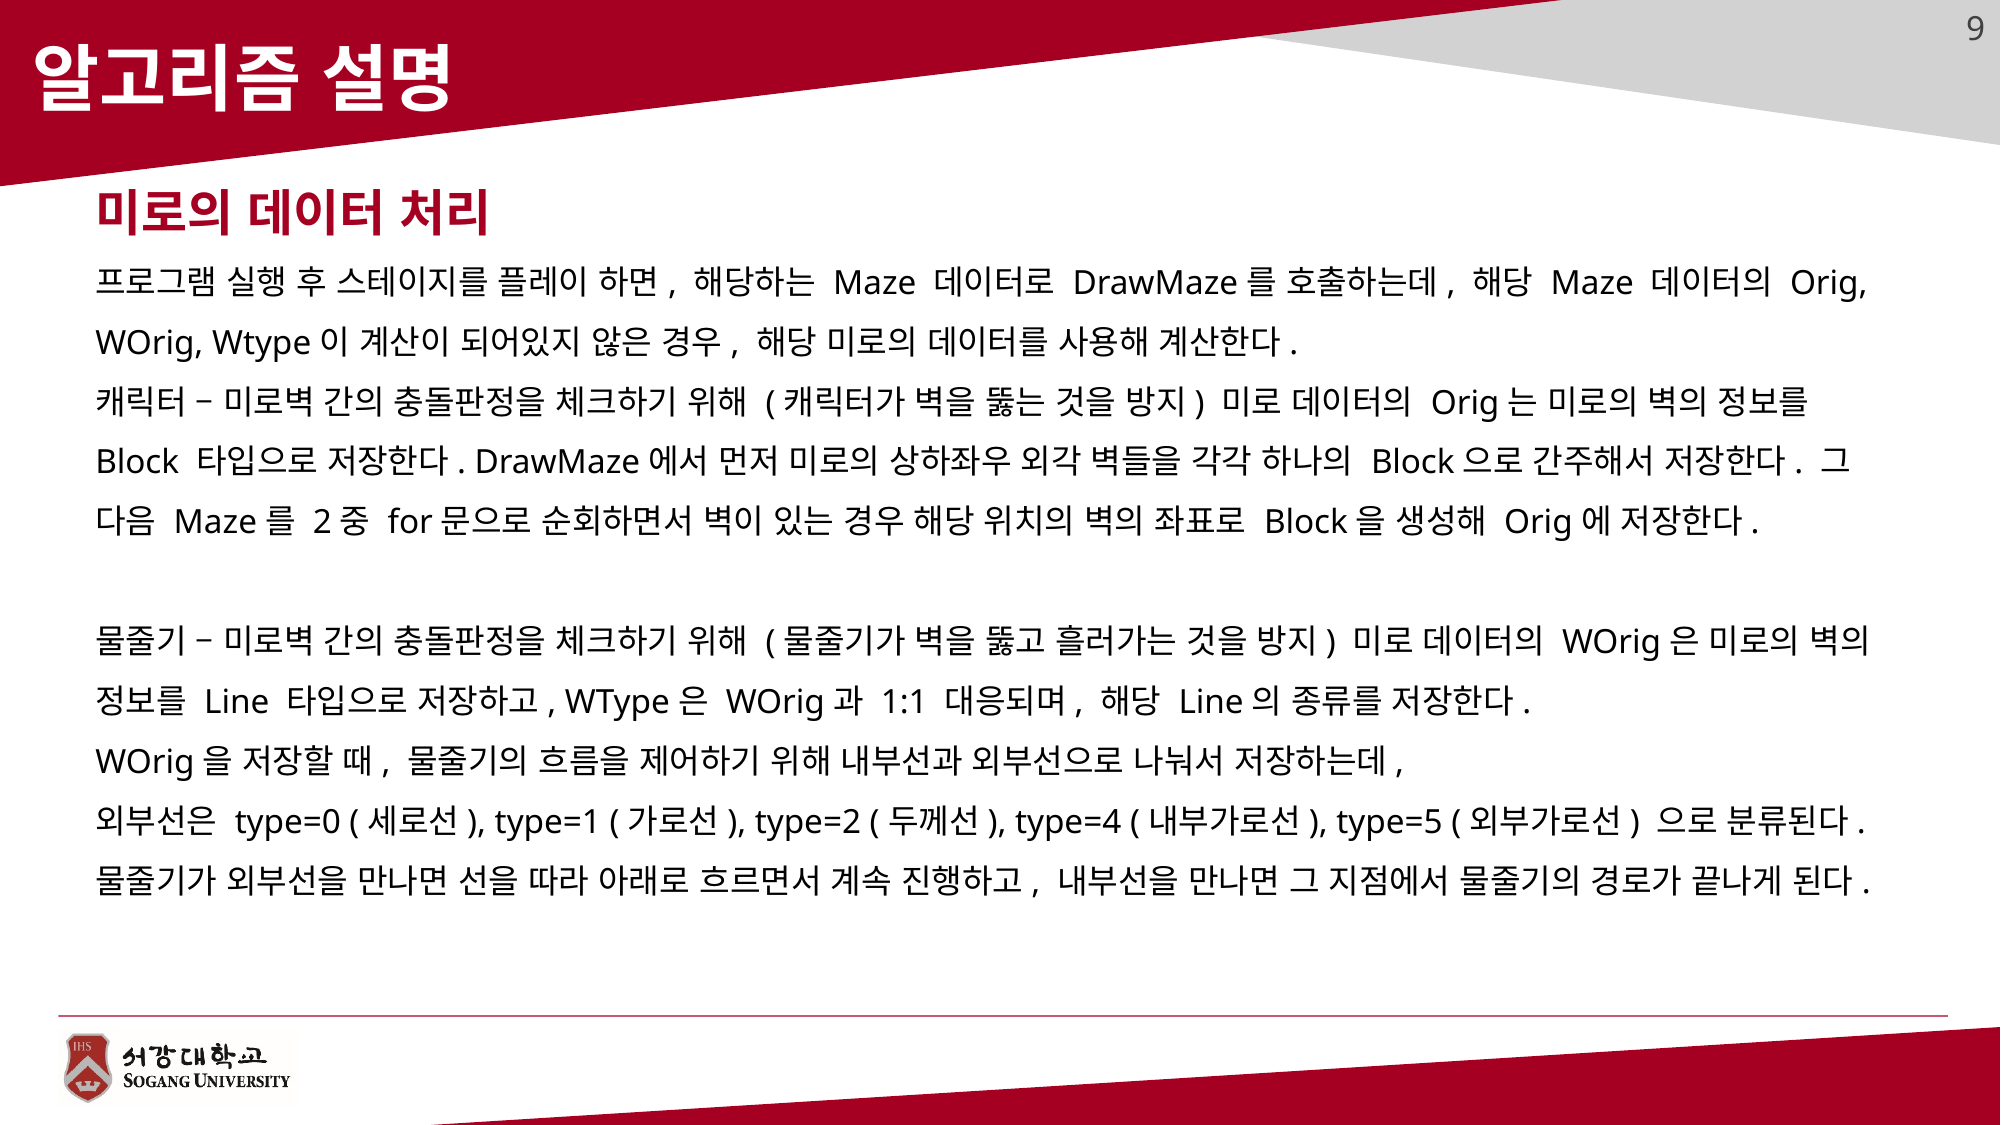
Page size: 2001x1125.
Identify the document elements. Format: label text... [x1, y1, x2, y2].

text_box 9 [1951, 0, 2000, 55]
text_box [57, 1014, 1949, 1018]
picture [58, 1026, 298, 1107]
text_box [1258, 0, 2000, 147]
text_box 알고리즘 설명 [17, 24, 758, 128]
text_box 미로의 데이터 처리 프로그램 실행 후 스테이지를 플레이 하면, 해당하는 Maze 데이터로 DrawMaze를 호출하는데, 해당 Maze 데이터의 Orig, WOrig, Wtype이 계산이 되어있지 않은 경우, 해당 미로의 데이터를 사용해 계산한다. 캐릭터 – 미로벽 간의 충돌판정을 체크하기 위해 (캐릭터가 벽을 뚫는 것을 방지) 미로 데이터의 Orig는 미로의 벽의 정보를 Block 타입으로 저장한다. DrawMaze에서 먼저 미로의 상하좌우 외각 벽들을 각각 하나의 Block으로 간주해서 저장한다. 그 다음 Maze를 2중 for문으로 순회하면서 벽이 있는 경우 해당 위치의 벽의 좌표로 Block을 생성해 Orig에 저장한다. 물줄기 – 미로벽 간의 충돌판정을 체크하기 위해 (물줄기가 벽을 뚫고 흘러가는 것을 방지) 미로 데이터의 WOrig은 미로의 벽의 정보를 Line 타입으로 저장하고, WType은 WOrig과 1:1 대응되며, 해당 Line의 종류를 저장한다. WOrig을 저장할 때, 물줄기의 흐름을 제어하기 위해 내부선과 외부선으로 나눠서 저장하는데, 외부선은 type=0 (세로선), type=1 (가로선), type=2 (두께선), type=4 (내부가로선), type=5 (외부가로선) 으로 분류된다. 물줄기가 외부선을 만나면 선을 따라 아래로 흐르면서 계속 진행하고, 내부선을 만나면 그 지점에서 물줄기의 경로가 끝나게 된다. [80, 143, 1903, 908]
text_box [431, 1026, 2000, 1125]
text_box [0, 0, 1570, 188]
